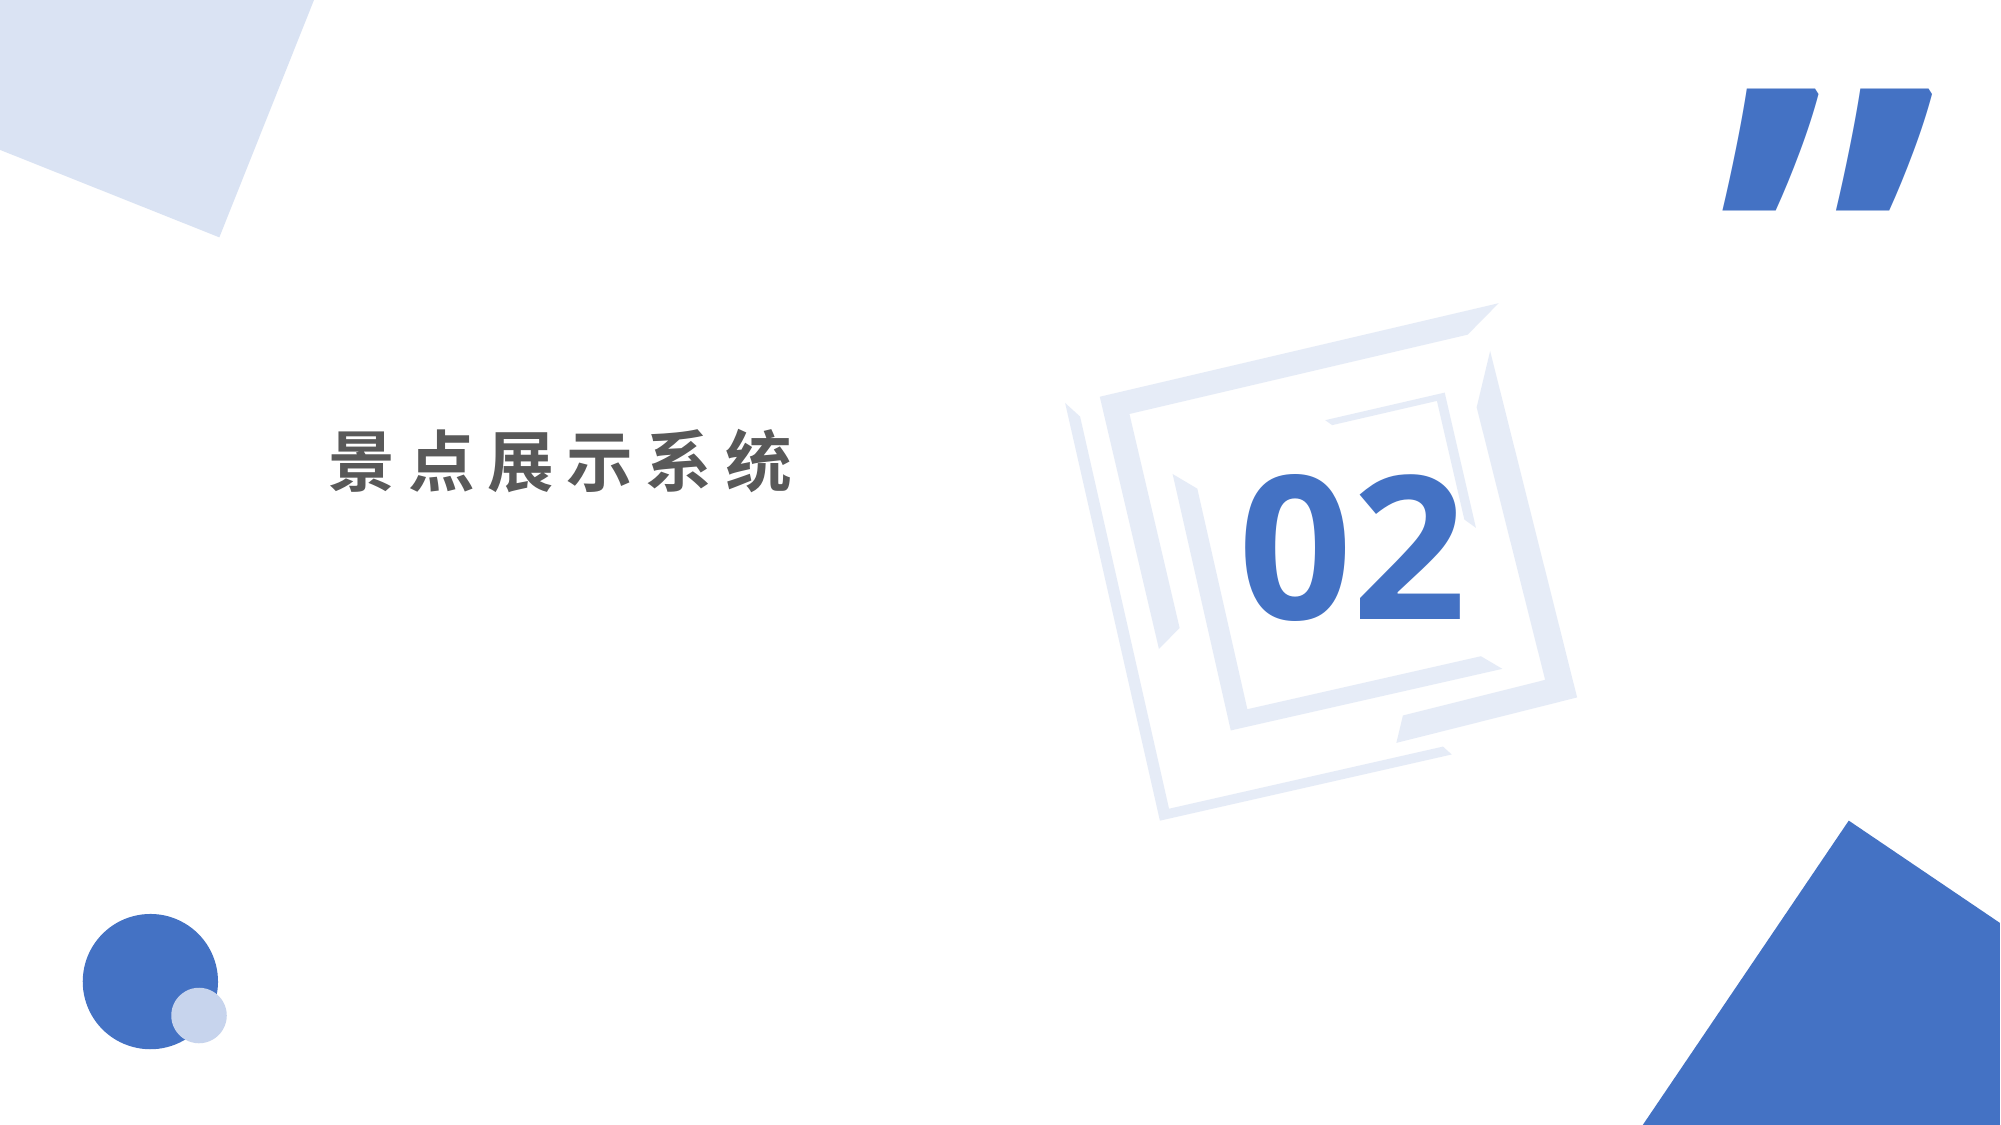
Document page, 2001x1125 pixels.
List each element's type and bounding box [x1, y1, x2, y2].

text_box [0, 0, 2000, 1125]
